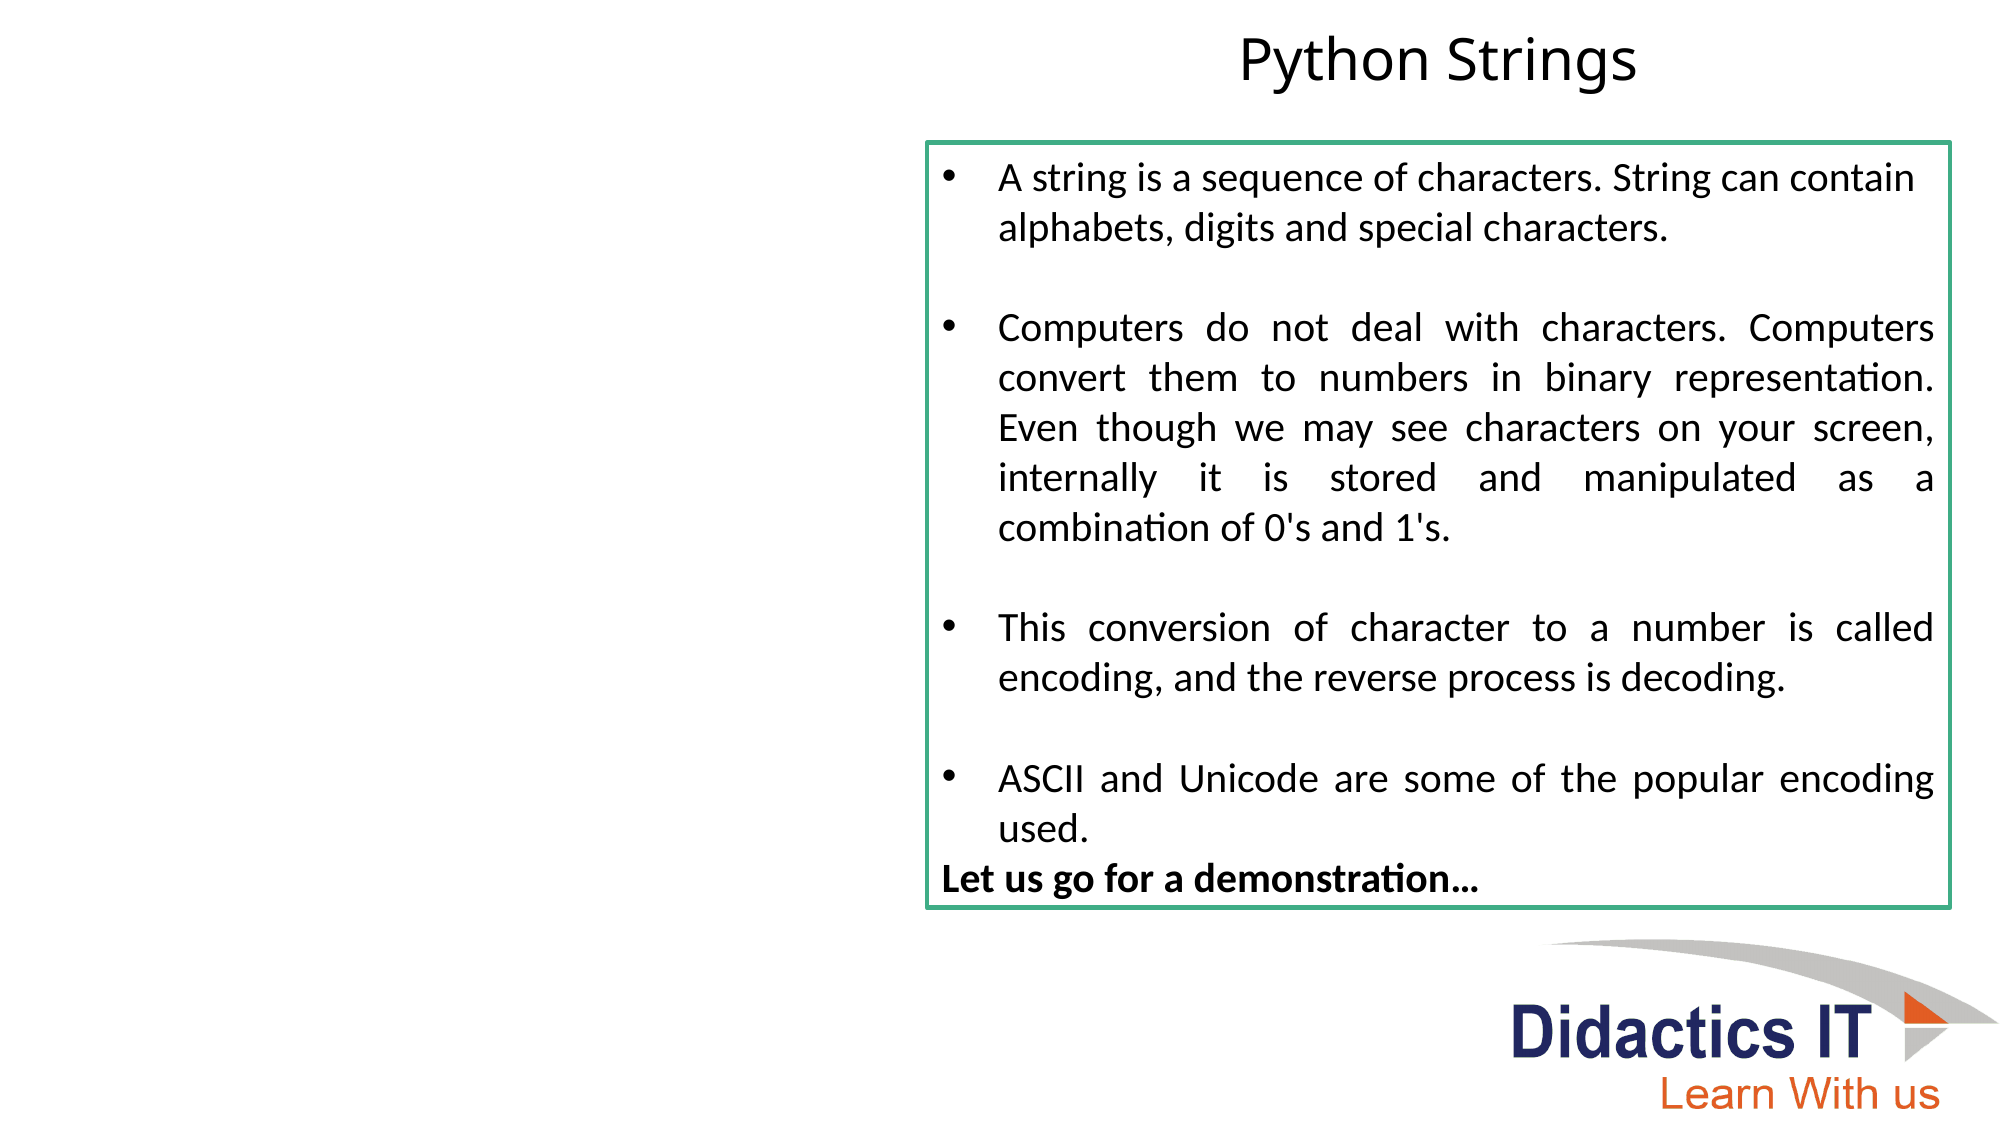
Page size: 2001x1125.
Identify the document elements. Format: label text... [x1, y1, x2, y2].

picture [1513, 939, 2000, 1109]
text_box A string is a sequence of characters. String can contain alphabets, digits and special characters. Computers do not deal with characters. Computers convert them to numbers in binary representation. Even though we may see characters on your screen, internally it is stored and manipulated as a combination of 0's and 1's. This conversion of character to a number is called encoding, and the reverse process is decoding. ASCII and Unicode are some of the popular encoding used. Let us go for a demonstration… [927, 142, 1950, 908]
text_box Python Strings [927, 22, 1950, 114]
